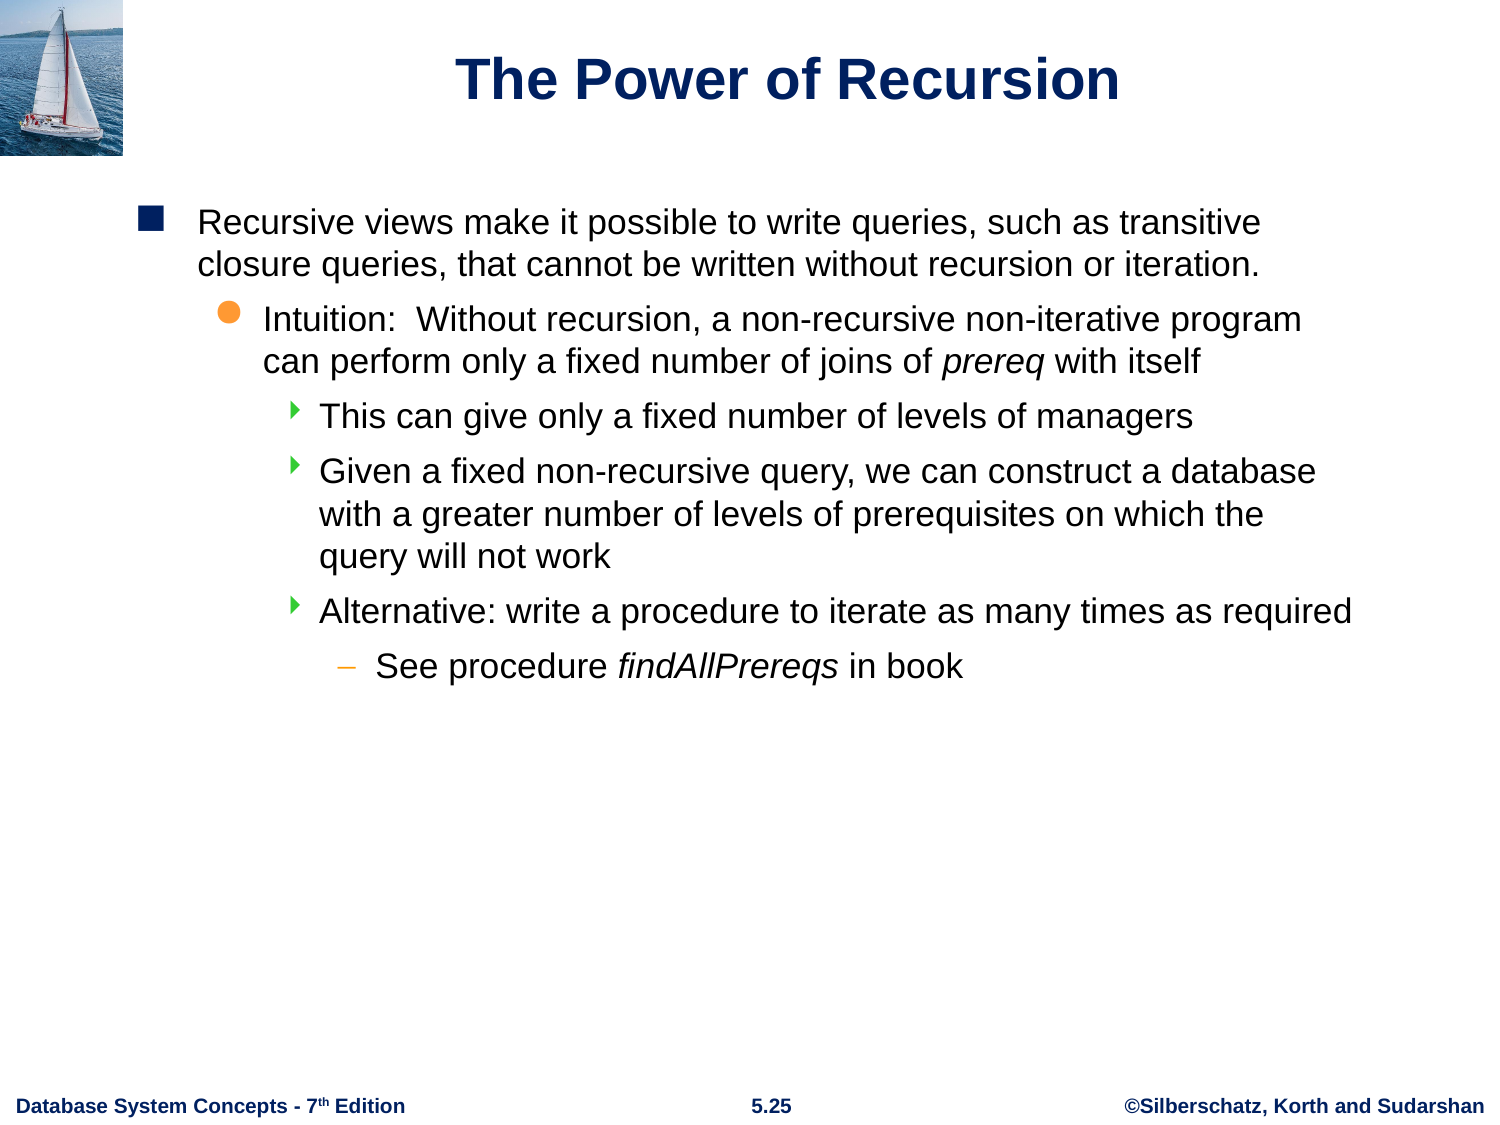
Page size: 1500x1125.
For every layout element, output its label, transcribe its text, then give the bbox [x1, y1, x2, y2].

list Recursive views make it possible to write queries, such as transitive closure queries, that cannot be written without recursion or iteration. Intuition: Without recursion, a non-recursive non-iterative program can perform only a fixed number of joins of prereq with itself This can give only a fixed number of levels of managers Given a fixed non-recursive query, we can construct a database with a greater number of levels of prerequisites on which the query will not work Alternative: write a procedure to iterate as many times as required See procedure findAllPrereqs in book [126, 191, 1377, 1051]
picture [0, 0, 123, 156]
title The Power of Recursion [125, 18, 1452, 120]
